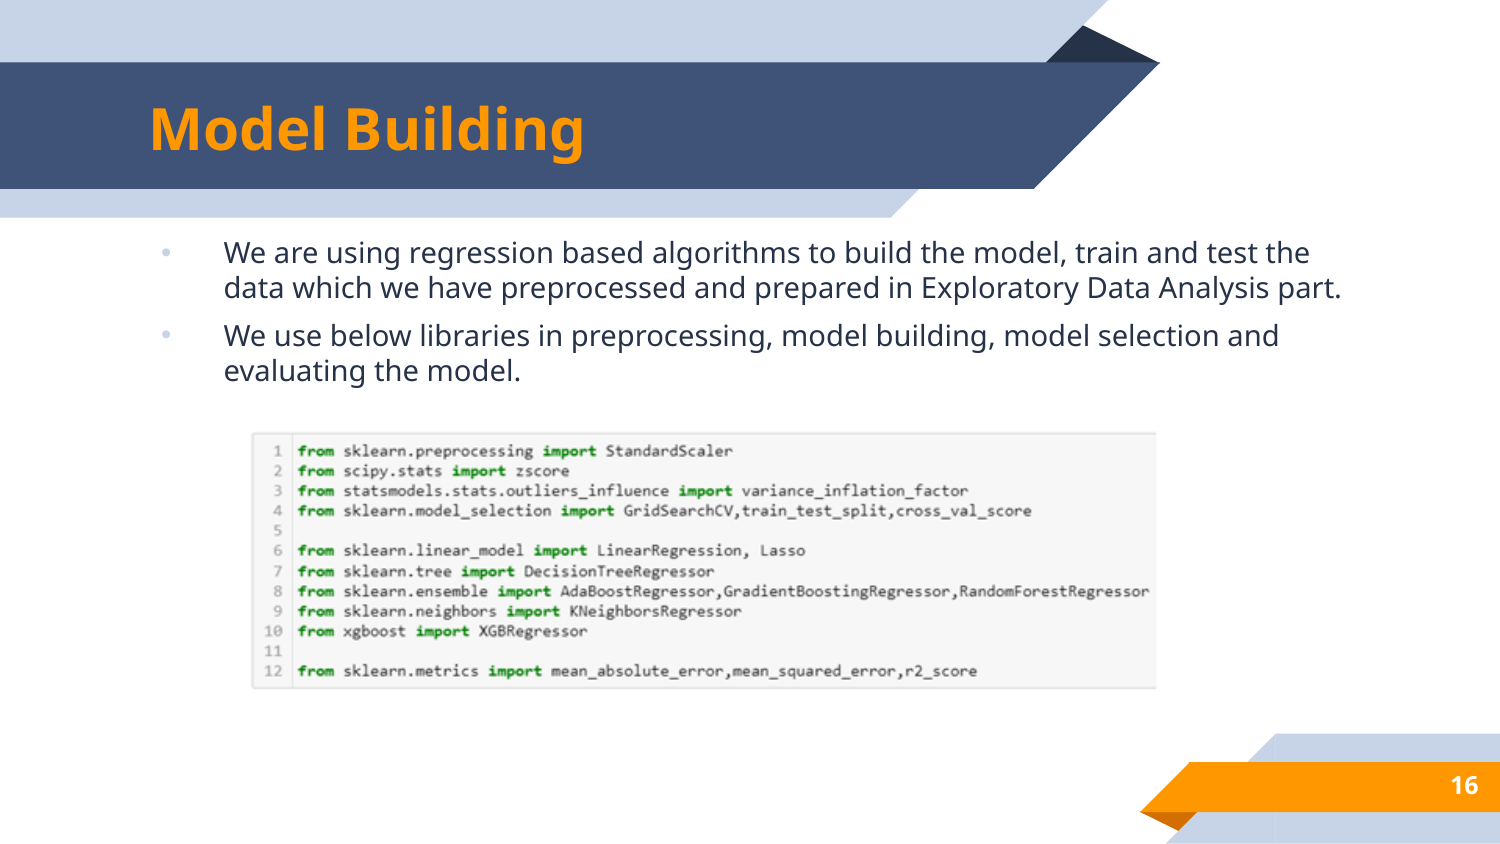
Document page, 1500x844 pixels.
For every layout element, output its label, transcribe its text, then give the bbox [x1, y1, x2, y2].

slide_number 16 [1249, 760, 1494, 813]
picture [245, 421, 1170, 705]
list We are using regression based algorithms to build the model, train and test the data which we have preprocessed and prepared in Exploratory Data Analysis part. We use below libraries in preprocessing, model building, model selection and evaluating the model. [133, 217, 1390, 737]
title Model Building [133, 64, 1035, 190]
